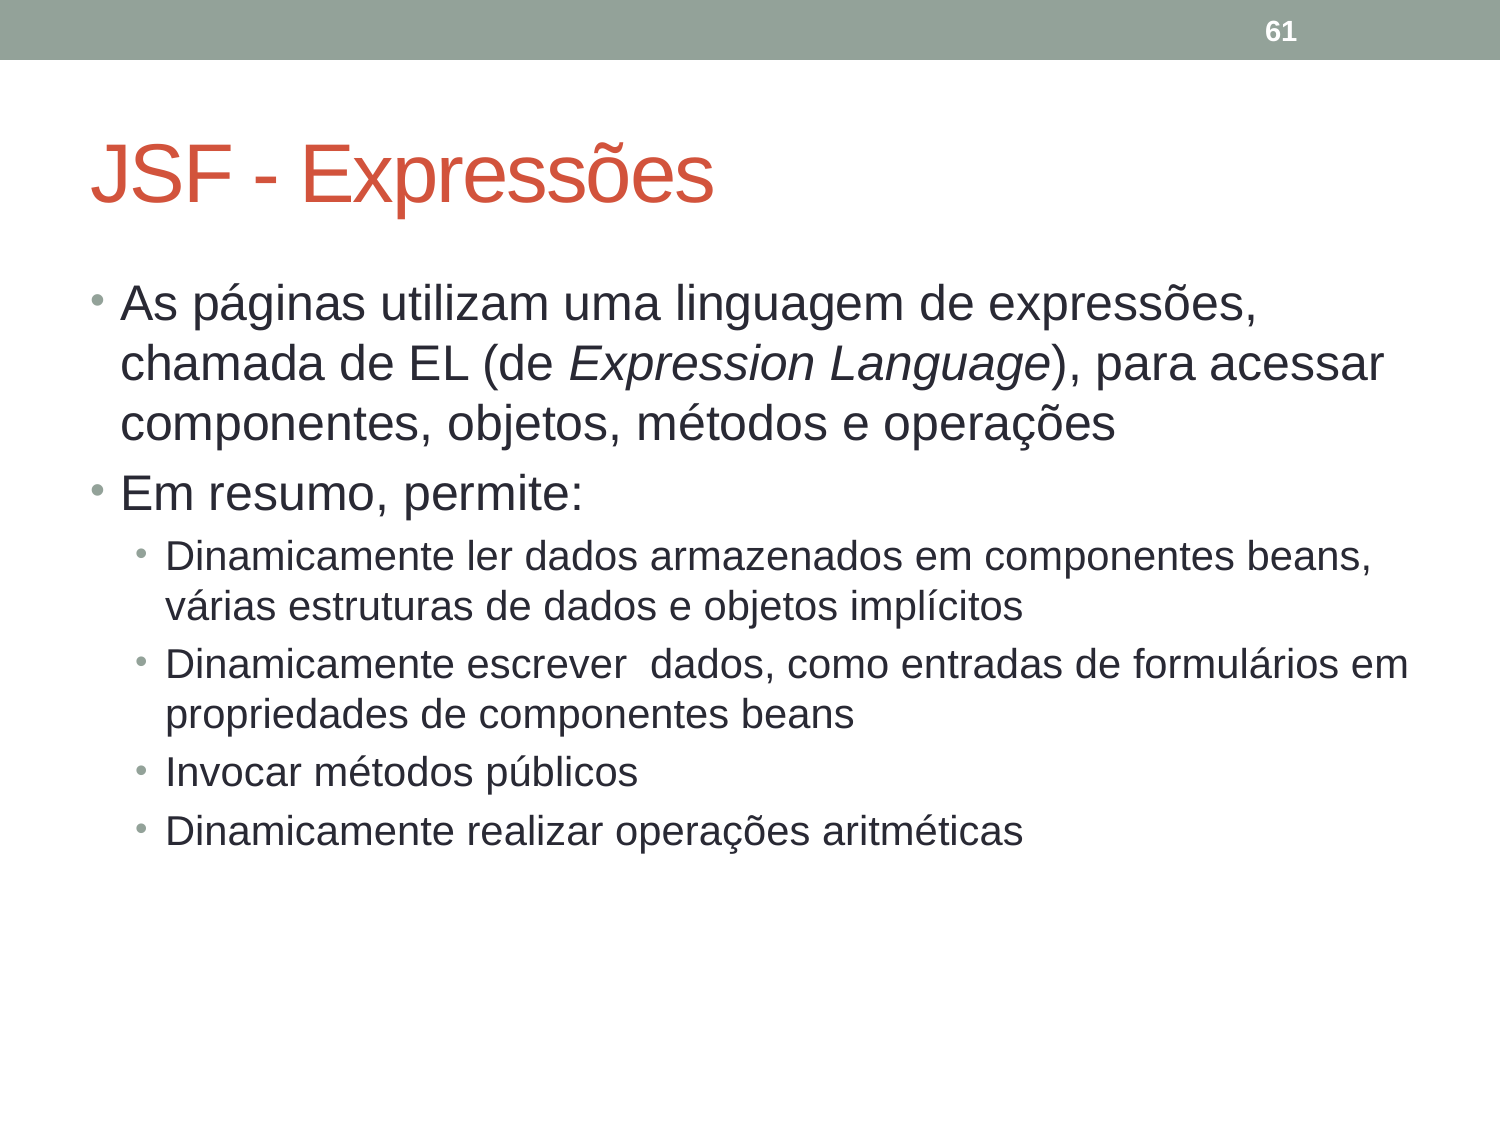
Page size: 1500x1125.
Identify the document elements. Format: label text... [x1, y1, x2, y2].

title JSF - Expressões [75, 87, 1425, 250]
list As páginas utilizam uma linguagem de expressões, chamada de EL (de Expression Language), para acessar componentes, objetos, métodos e operações Em resumo, permite: Dinamicamente ler dados armazenados em componentes beans, várias estruturas de dados e objetos implícitos Dinamicamente escrever dados, como entradas de formulários em propriedades de componentes beans Invocar métodos públicos Dinamicamente realizar operações aritméticas [75, 262, 1425, 1063]
slide_number 61 [1250, 3, 1425, 57]
